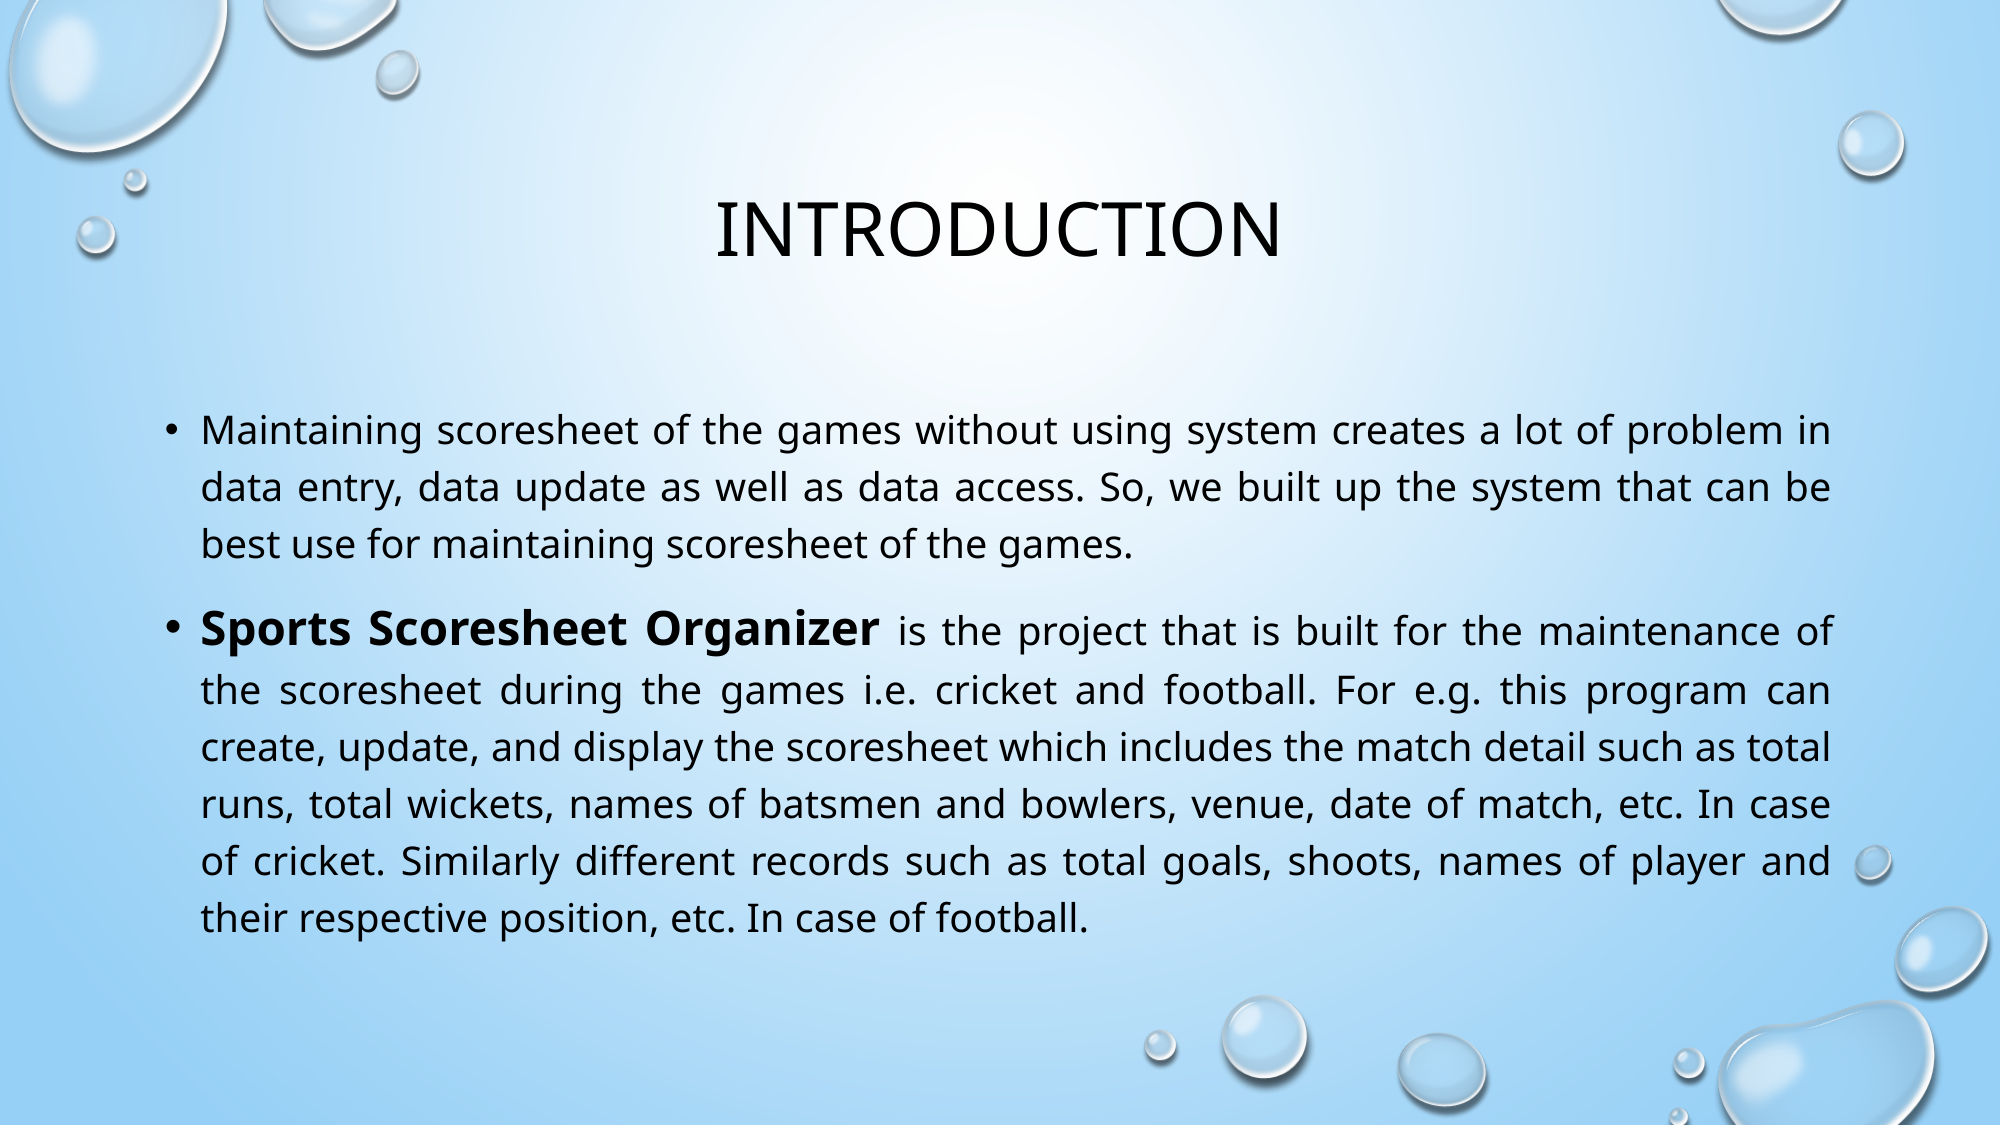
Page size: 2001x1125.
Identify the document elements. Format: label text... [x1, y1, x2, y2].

list Maintaining scoresheet of the games without using system creates a lot of problem in data entry, data update as well as data access. So, we built up the system that can be best use for maintaining scoresheet of the games. Sports Scoresheet Organizer is the project that is built for the maintenance of the scoresheet during the games i.e. cricket and football. For e.g. this program can create, update, and display the scoresheet which includes the match detail such as total runs, total wickets, names of batsmen and bowlers, venue, date of match, etc. In case of cricket. Similarly different records such as total goals, shoots, names of player and their respective position, etc. In case of football. [149, 388, 1850, 950]
picture [0, 0, 2000, 1125]
title Introduction [149, 101, 1851, 364]
